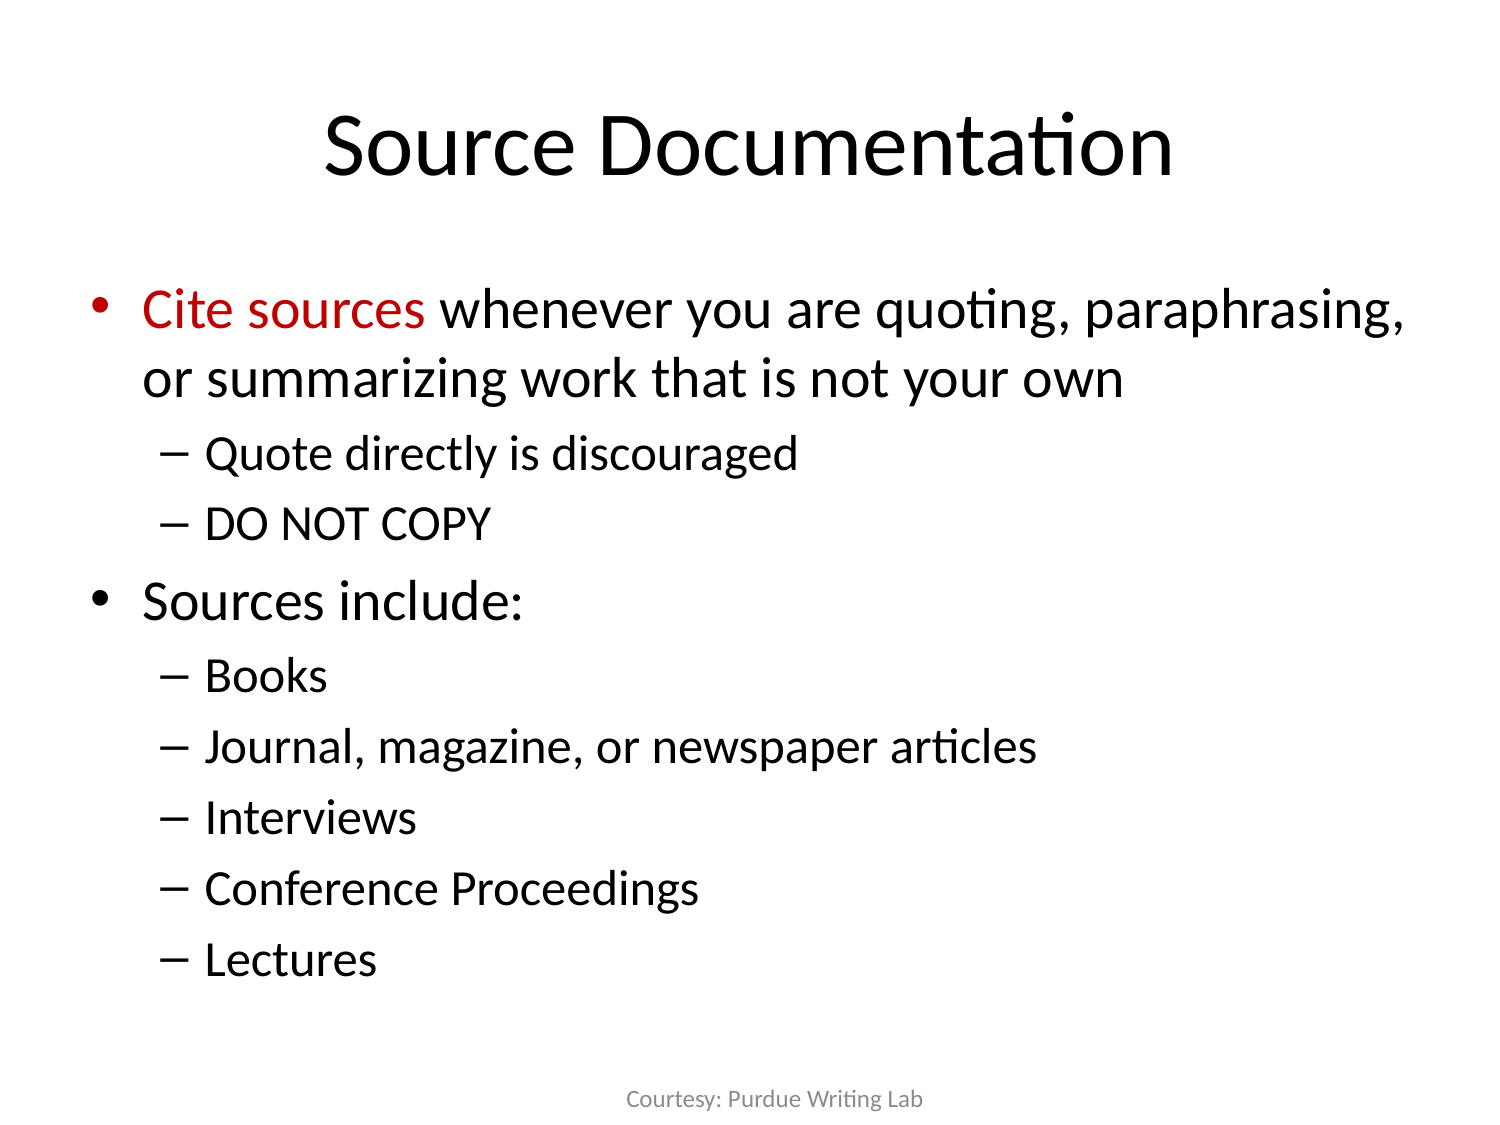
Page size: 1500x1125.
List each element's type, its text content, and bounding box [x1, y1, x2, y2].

title Source Documentation [75, 45, 1425, 233]
list Cite sources whenever you are quoting, paraphrasing, or summarizing work that is not your own Quote directly is discouraged DO NOT COPY Sources include: Books Journal, magazine, or newspaper articles Interviews Conference Proceedings Lectures [75, 262, 1425, 1005]
text_box Courtesy: Purdue Writing Lab [537, 1067, 1013, 1125]
